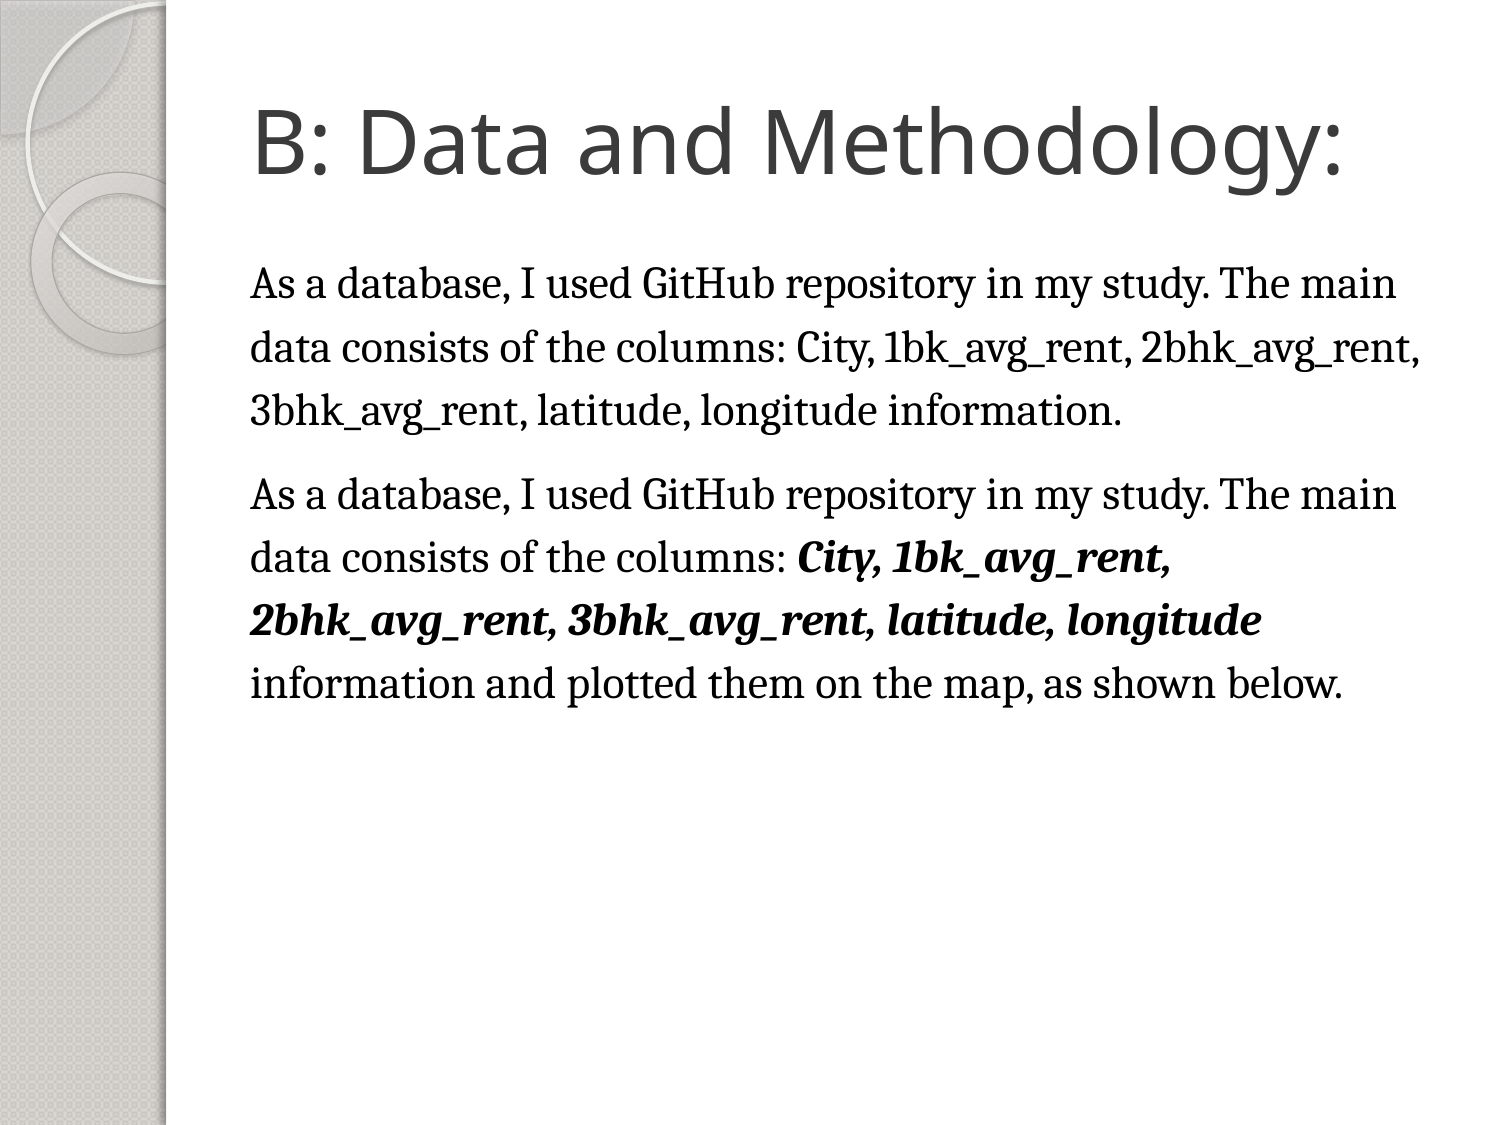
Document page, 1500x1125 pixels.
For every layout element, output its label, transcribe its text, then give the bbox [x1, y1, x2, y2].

title B: Data and Methodology: [235, 45, 1466, 233]
list As a database, I used GitHub repository in my study. The main data consists of the columns: City, 1bk_avg_rent, 2bhk_avg_rent, 3bhk_avg_rent, latitude, longitude information. As a database, I used GitHub repository in my study. The main data consists of the columns: City, 1bk_avg_rent, 2bhk_avg_rent, 3bhk_avg_rent, latitude, longitude information and plotted them on the map, as shown below. [235, 237, 1466, 1025]
